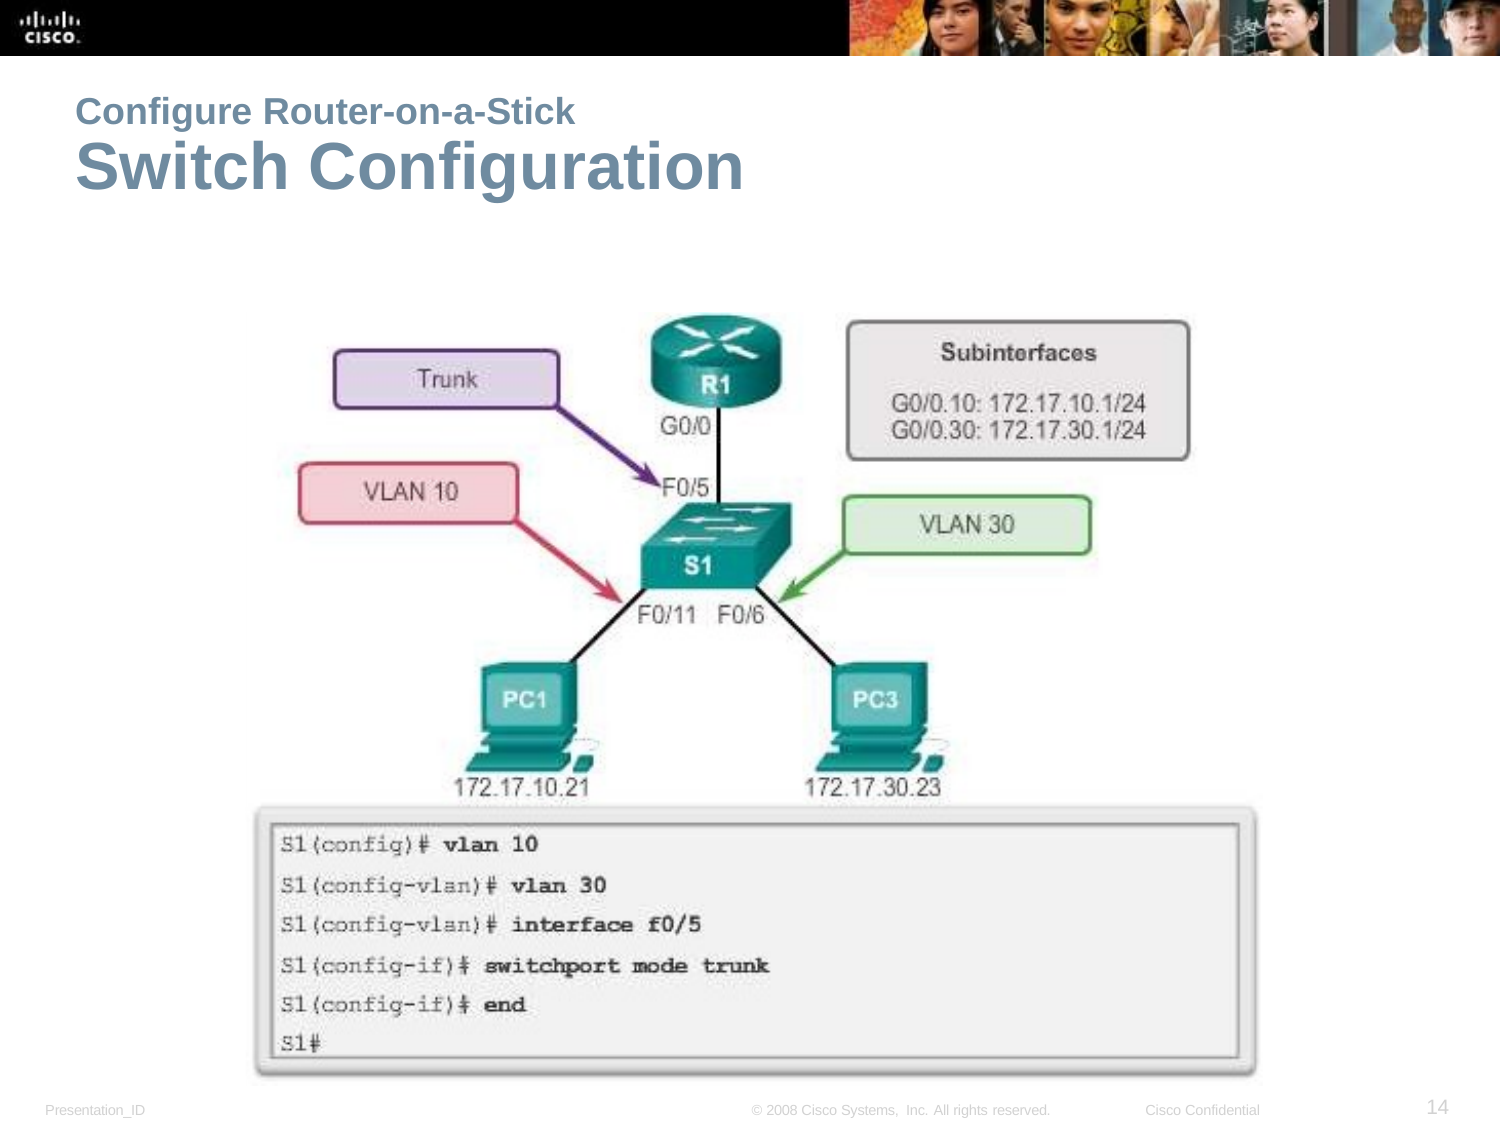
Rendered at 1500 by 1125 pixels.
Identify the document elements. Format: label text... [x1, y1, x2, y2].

text_box Configure Router-on-a-Stick [73, 84, 580, 120]
title Switch Configuration [73, 120, 748, 311]
slide_number 14 [1422, 1093, 1454, 1125]
picture [0, 0, 1500, 56]
text_box © 2008 Cisco Systems, Inc. All rights reserved. Cisco Confidential [751, 1102, 1262, 1119]
text_box [245, 312, 1263, 1086]
footer Presentation_ID [43, 1100, 151, 1125]
